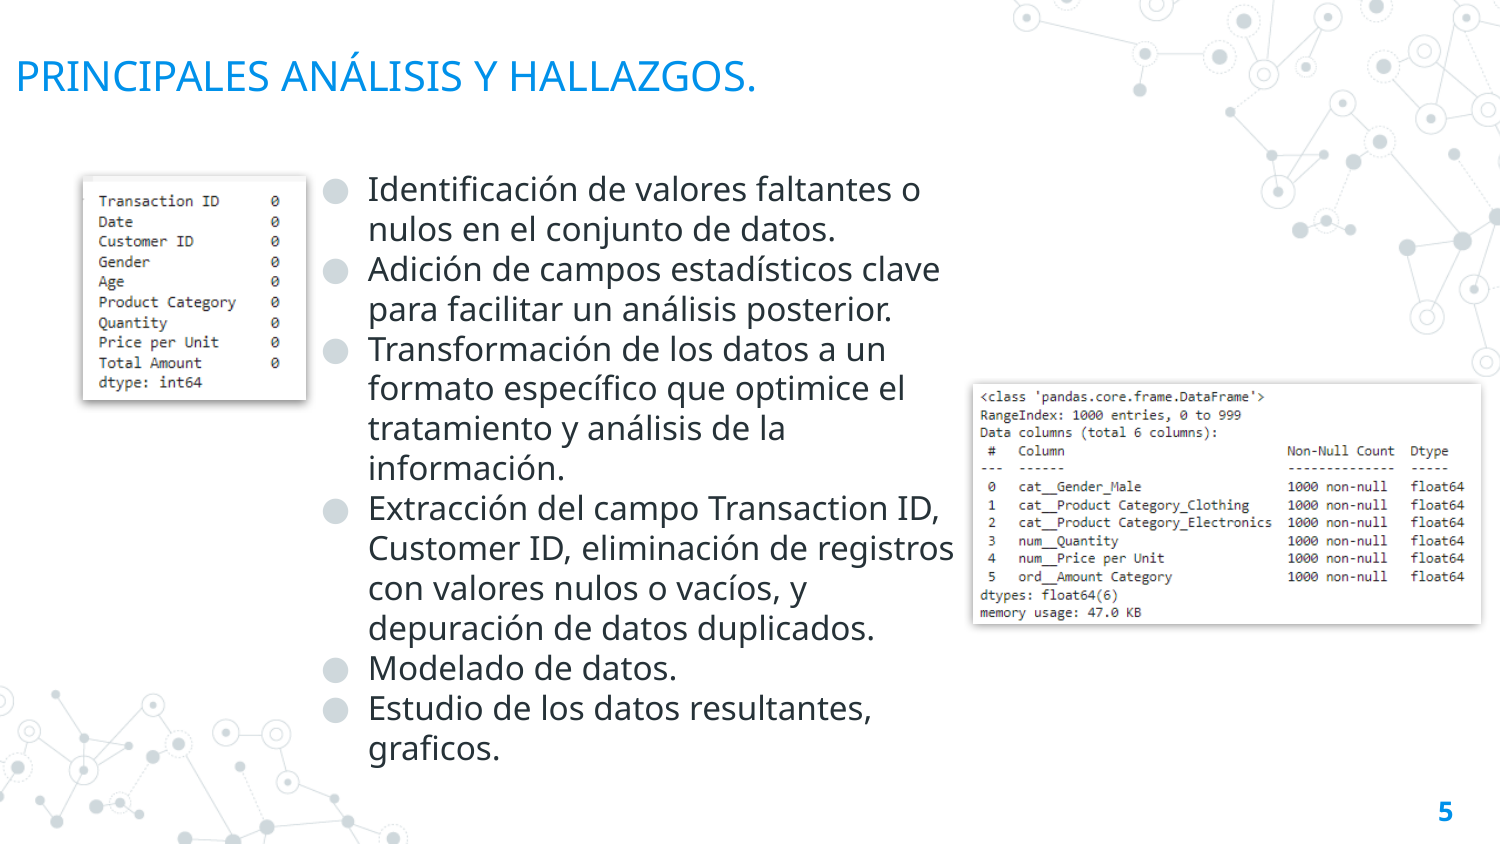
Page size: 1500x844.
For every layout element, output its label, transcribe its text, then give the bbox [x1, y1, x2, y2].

slide_number ‹#› [1378, 779, 1469, 844]
list Identificación de valores faltantes o nulos en el conjunto de datos. Adición de campos estadísticos clave para facilitar un análisis posterior. Transformación de los datos a un formato específico que optimice el tratamiento y análisis de la información. Extracción del campo Transaction ID, Customer ID, eliminación de registros con valores nulos o vacíos, y depuración de datos duplicados. Modelado de datos. Estudio de los datos resultantes, graficos. [306, 153, 987, 740]
title PRINCIPALES ANÁLISIS Y HALLAZGOS. [0, 0, 1500, 116]
picture [0, 116, 1500, 844]
